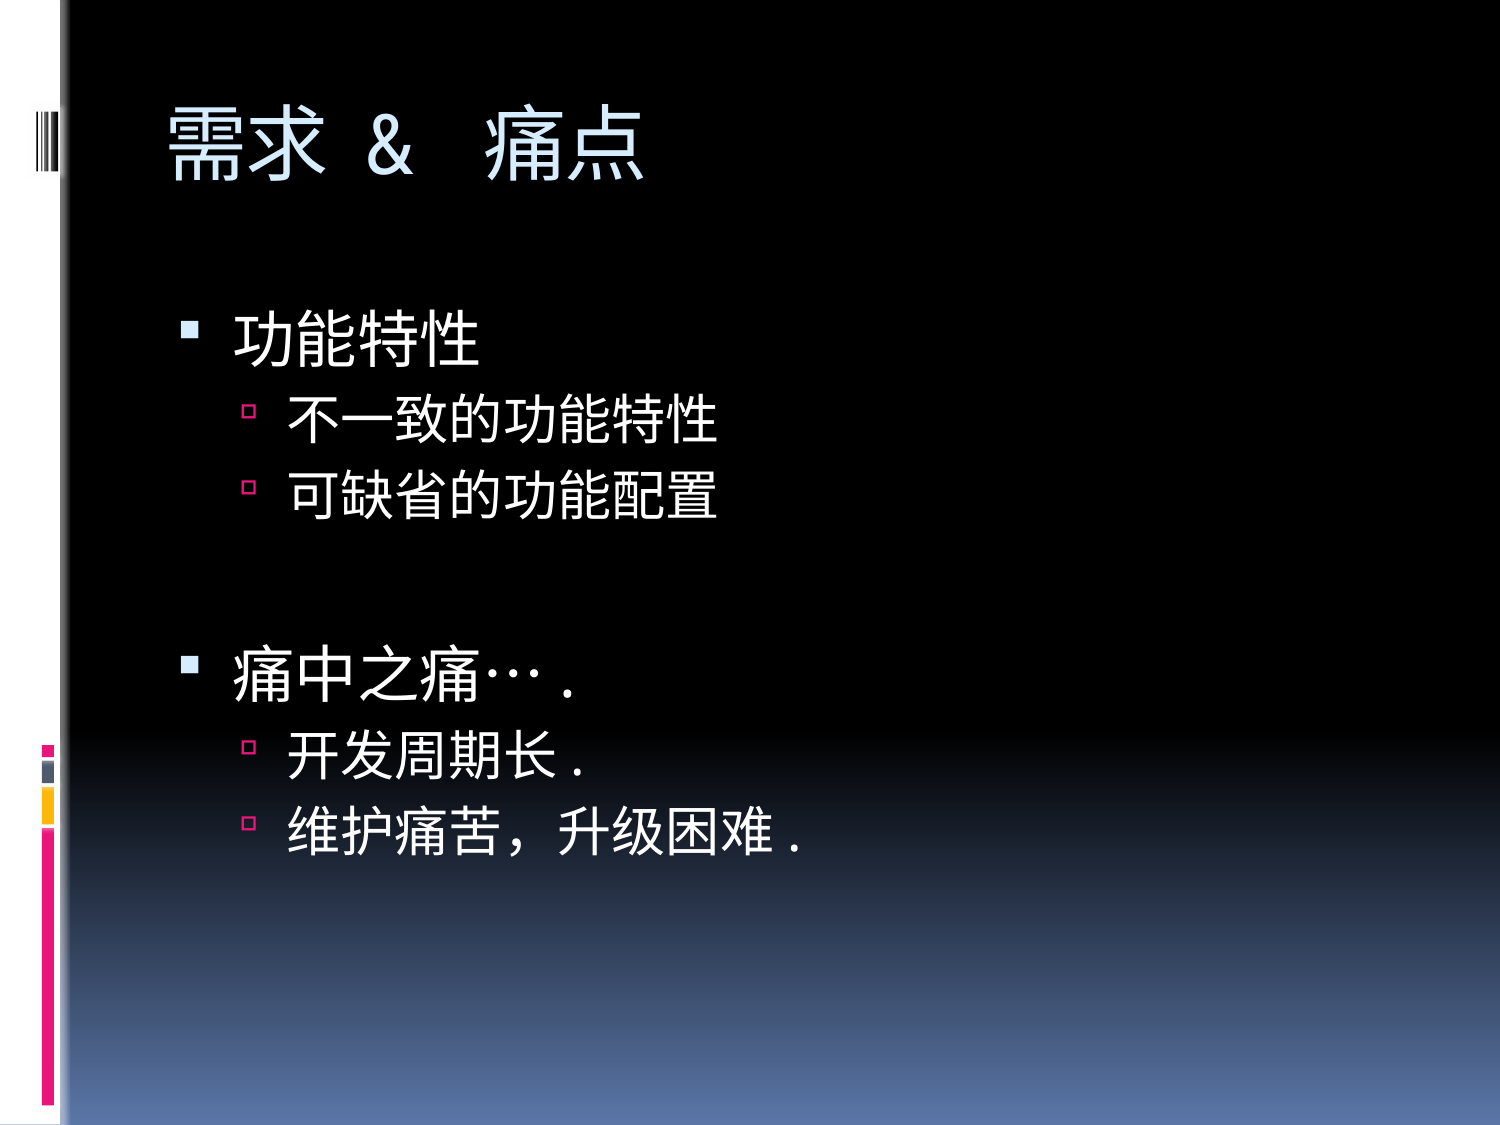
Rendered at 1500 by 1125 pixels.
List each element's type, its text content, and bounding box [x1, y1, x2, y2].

title 需求 & 痛点 [150, 83, 1425, 234]
list 功能特性 不一致的功能特性 可缺省的功能配置 痛中之痛…. 开发周期长. 维护痛苦，升级困难. [150, 292, 1425, 1043]
